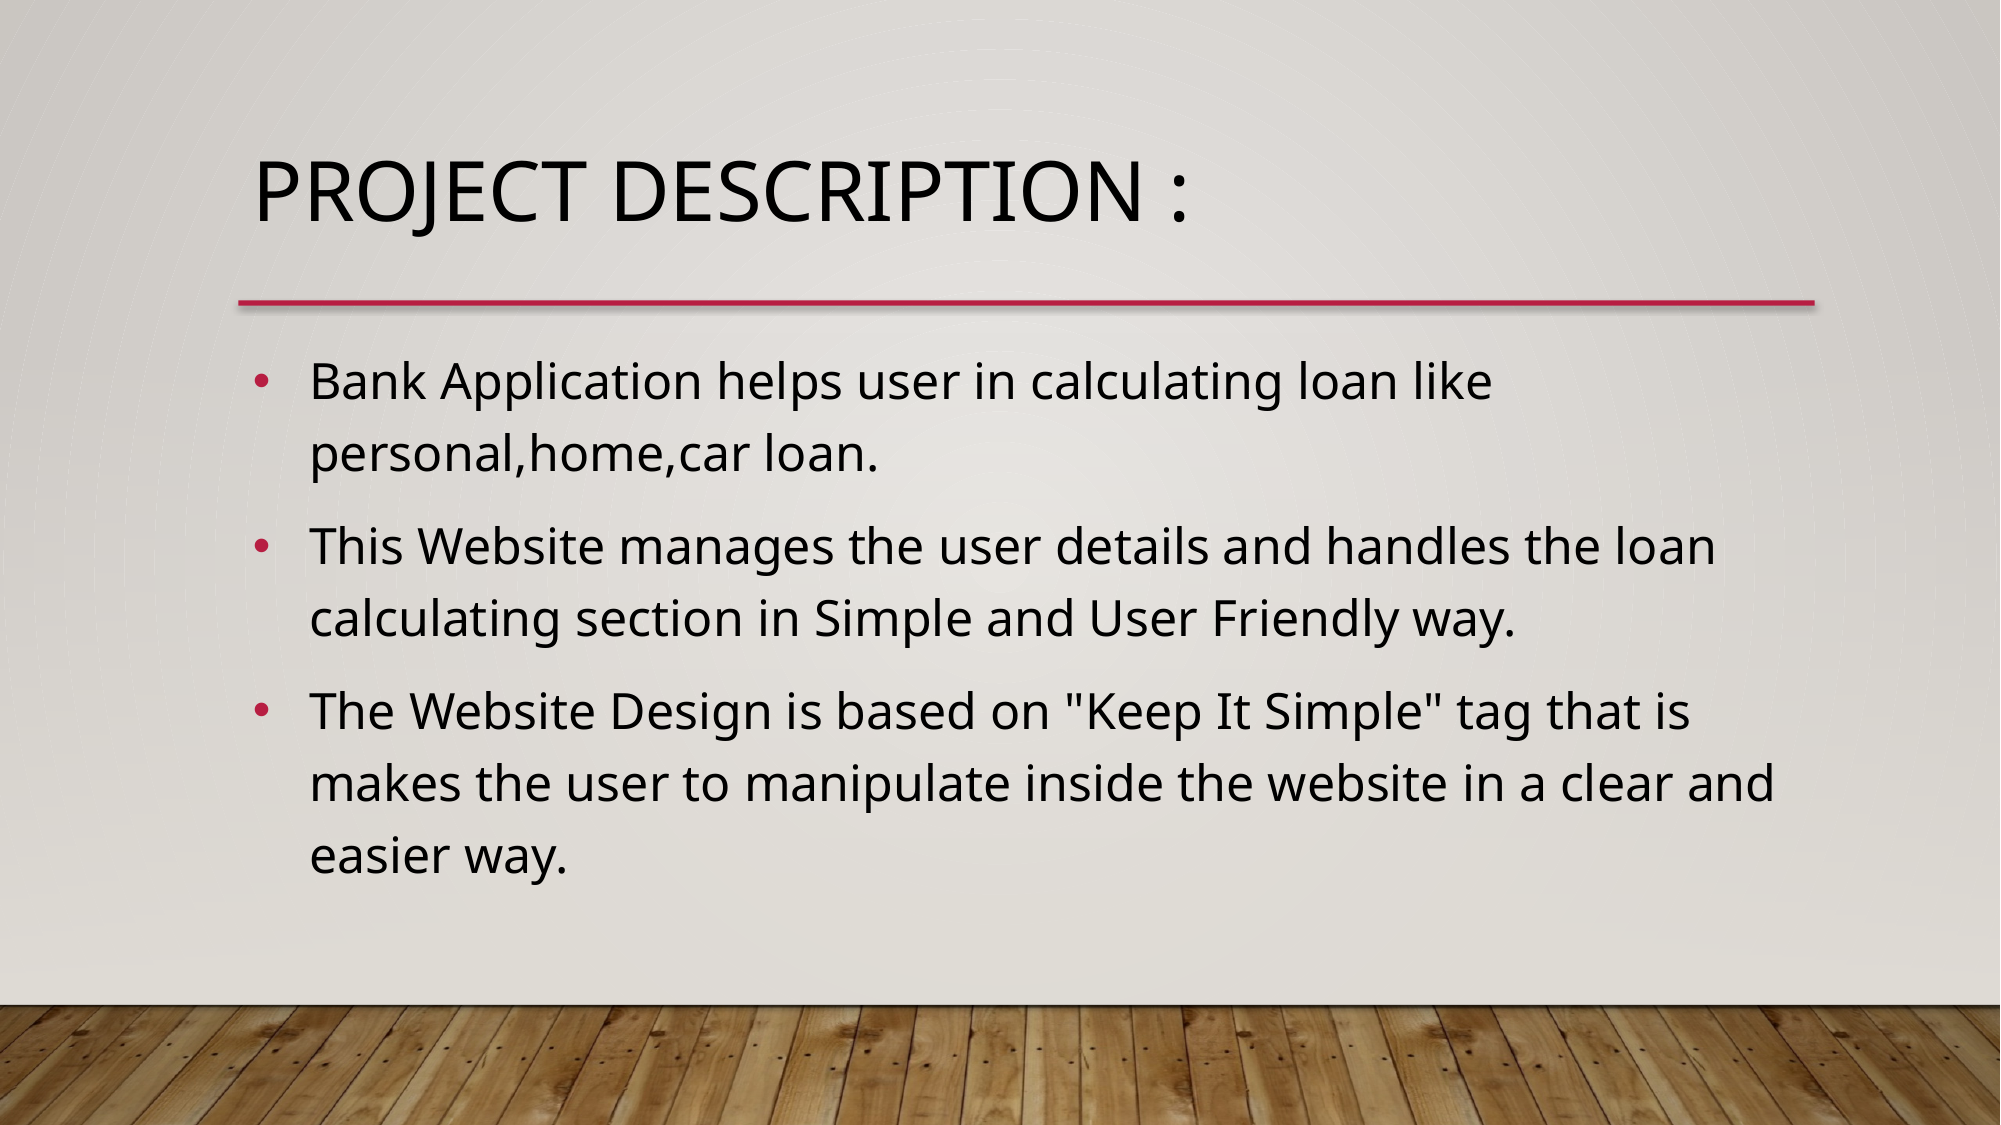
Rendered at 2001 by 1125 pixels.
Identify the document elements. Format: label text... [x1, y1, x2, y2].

picture [0, 1005, 2000, 1125]
text_box Project DESCRIPTION : [238, 131, 1814, 304]
text_box Bank Application helps user in calculating loan like personal,home,car loan. This Website manages the user details and handles the loan calculating section in Simple and User Friendly way. The Website Design is based on "Keep It Simple" tag that is makes the user to manipulate inside the website in a clear and easier way. [238, 330, 1814, 897]
